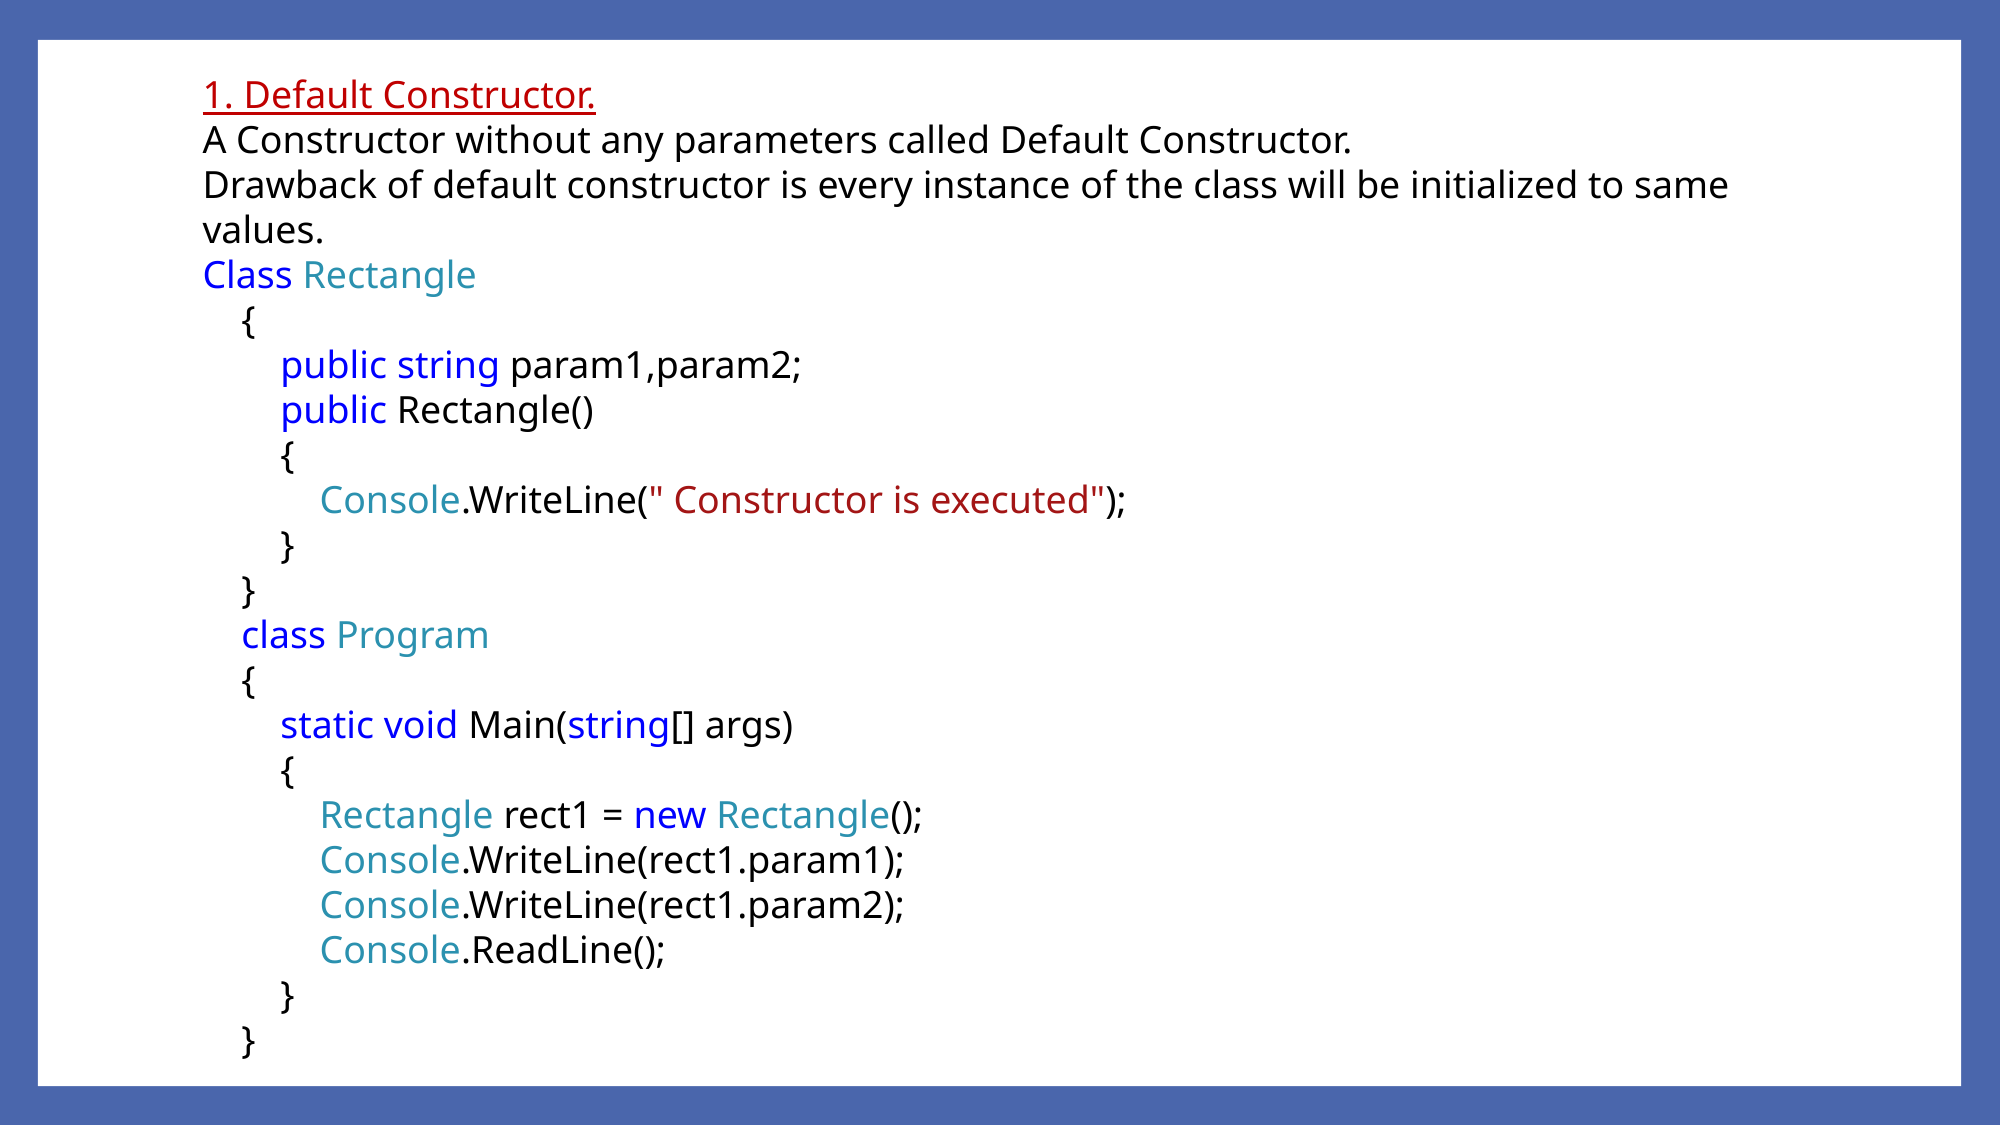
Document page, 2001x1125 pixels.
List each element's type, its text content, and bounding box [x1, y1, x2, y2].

list 1. Default Constructor. A Constructor without any parameters called Default Constructor. Drawback of default constructor is every instance of the class will be initialized to same values. Class Rectangle { public string param1,param2; public Rectangle() { Console.WriteLine(" Constructor is executed"); } } class Program { static void Main(string[] args) { Rectangle rect1 = new Rectangle(); Console.WriteLine(rect1.param1); Console.WriteLine(rect1.param2); Console.ReadLine(); } } [187, 63, 1783, 1069]
